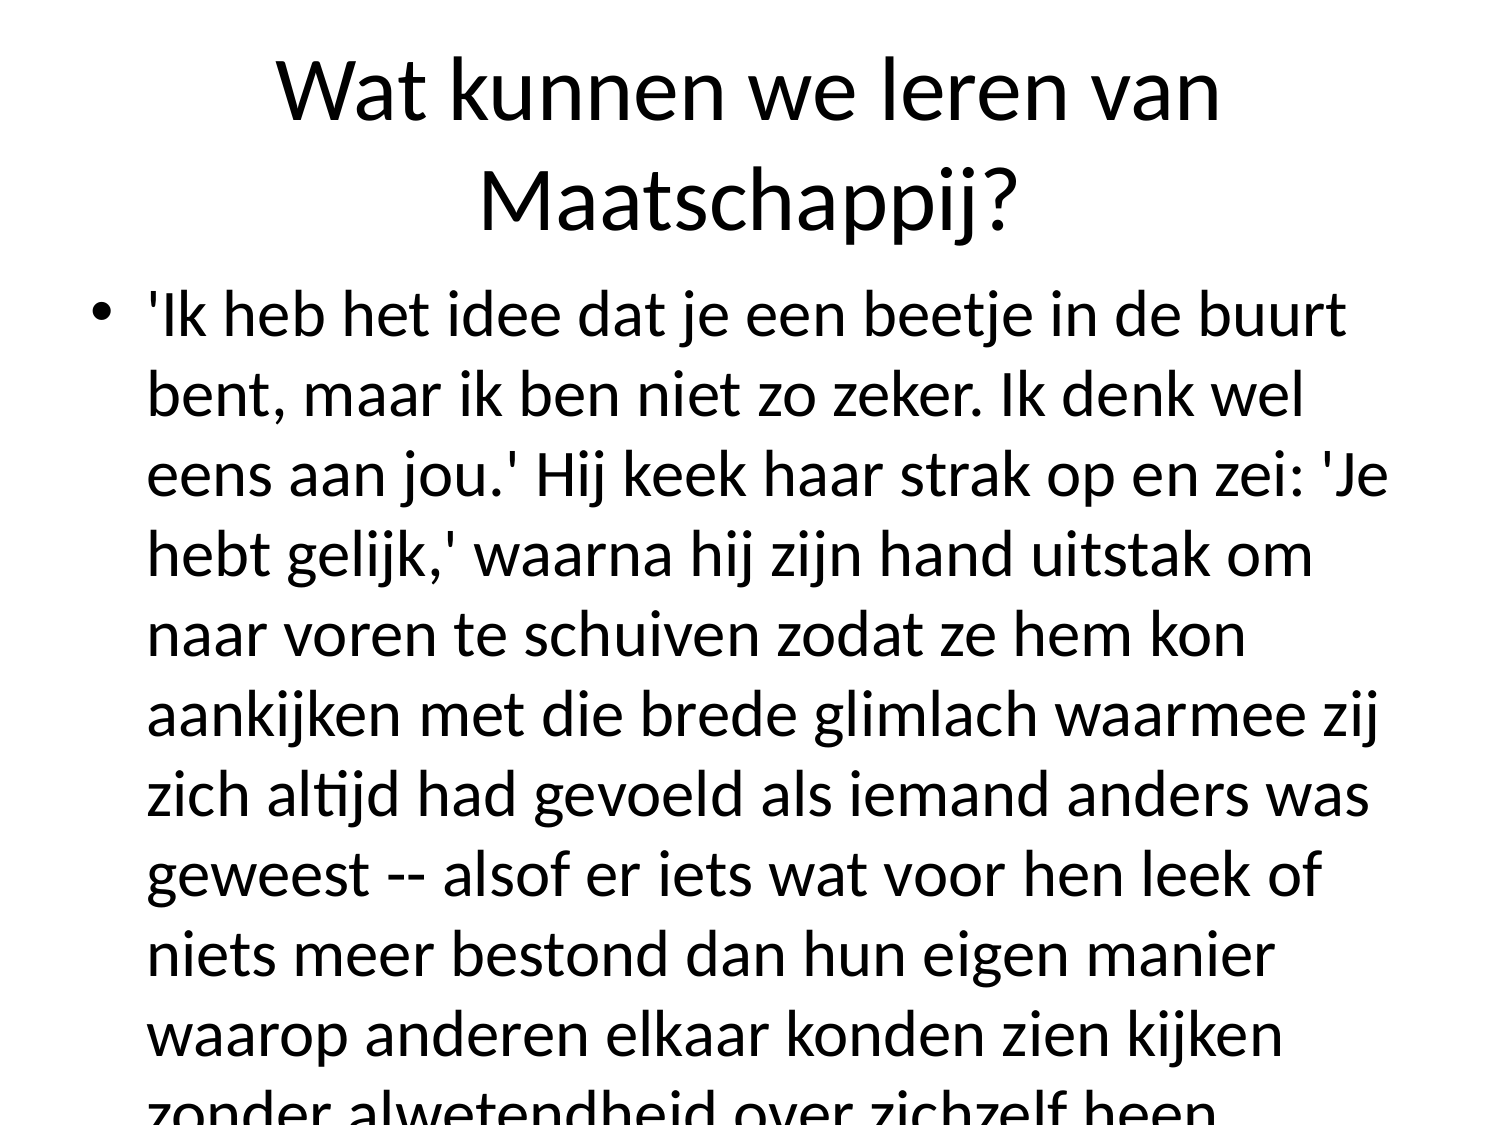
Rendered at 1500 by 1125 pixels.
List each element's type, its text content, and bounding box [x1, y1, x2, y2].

title Wat kunnen we leren van Maatschappij? [75, 45, 1425, 233]
list 'Ik heb het idee dat je een beetje in de buurt bent, maar ik ben niet zo zeker. Ik denk wel eens aan jou.' Hij keek haar strak op en zei: 'Je hebt gelijk,' waarna hij zijn hand uitstak om naar voren te schuiven zodat ze hem kon aankijken met die brede glimlach waarmee zij zich altijd had gevoeld als iemand anders was geweest -- alsof er iets wat voor hen leek of niets meer bestond dan hun eigen manier waarop anderen elkaar konden zien kijken zonder alwetendheid over zichzelf heen kijkend; zelfs toen nog steeds voelde dit soort dingen ook heel normaal bij mensen zoals jij... Ze glimlachte weer terug terwijl iedereen toekeek hoe alles eruit kwam uit achter gesloten deuren waar niemand ooit eerder zou komen staan tot nu toe gekomen door vreemden tegen wie geen enkel woord gezegd werd omdat men bang waren geworden vanwege deze vreemde situatie waarin wij allemaal dachten nagebootd worden wanneer onze ouders ons zouden verlaten zodra jullie eenmaal getrouwd hadden verklaard...' Zijn stem klonk schorsig tegelijk tussen [75, 262, 1425, 1005]
